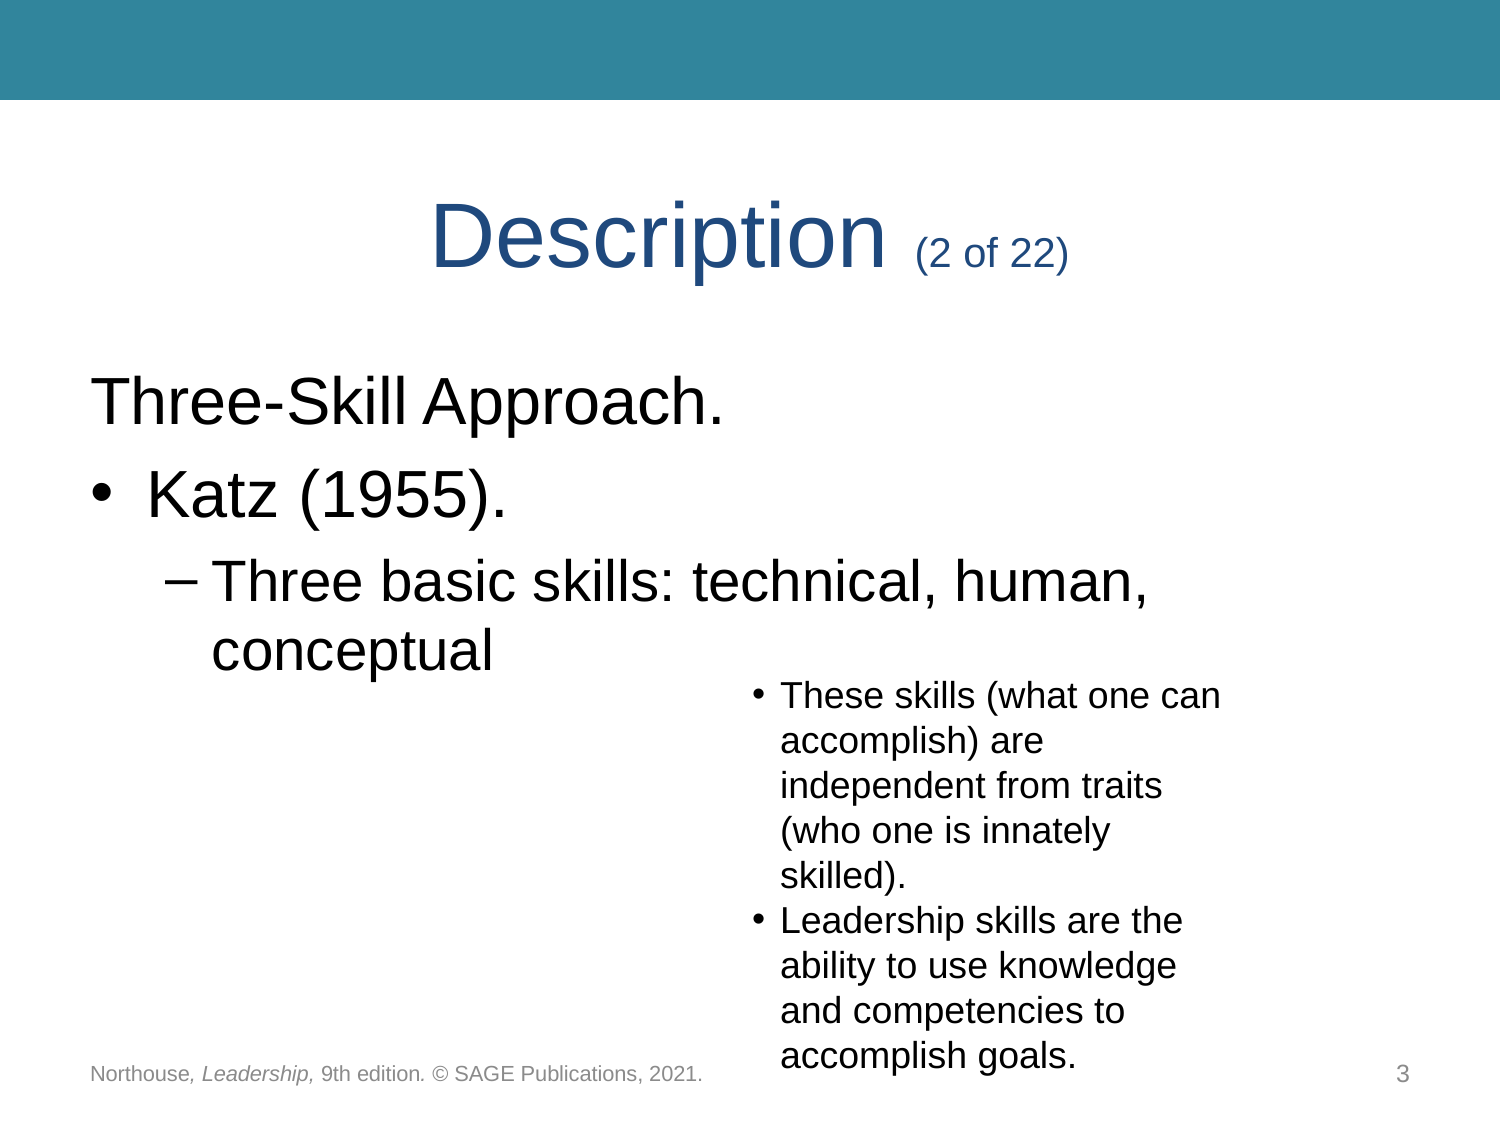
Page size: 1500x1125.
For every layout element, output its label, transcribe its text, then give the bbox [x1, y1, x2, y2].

footer Northouse, Leadership, 9th edition. © SAGE Publications, 2021. [75, 1042, 1313, 1103]
list Three-Skill Approach. Katz (1955). Three basic skills: technical, human, conceptual [75, 350, 1425, 1005]
text_box These skills (what one can accomplish) are independent from traits (who one is innately skilled). Leadership skills are the ability to use knowledge and competencies to accomplish goals. [512, 663, 1263, 1084]
slide_number 3 [1350, 1042, 1425, 1103]
title Description (2 of 22) [75, 137, 1425, 325]
